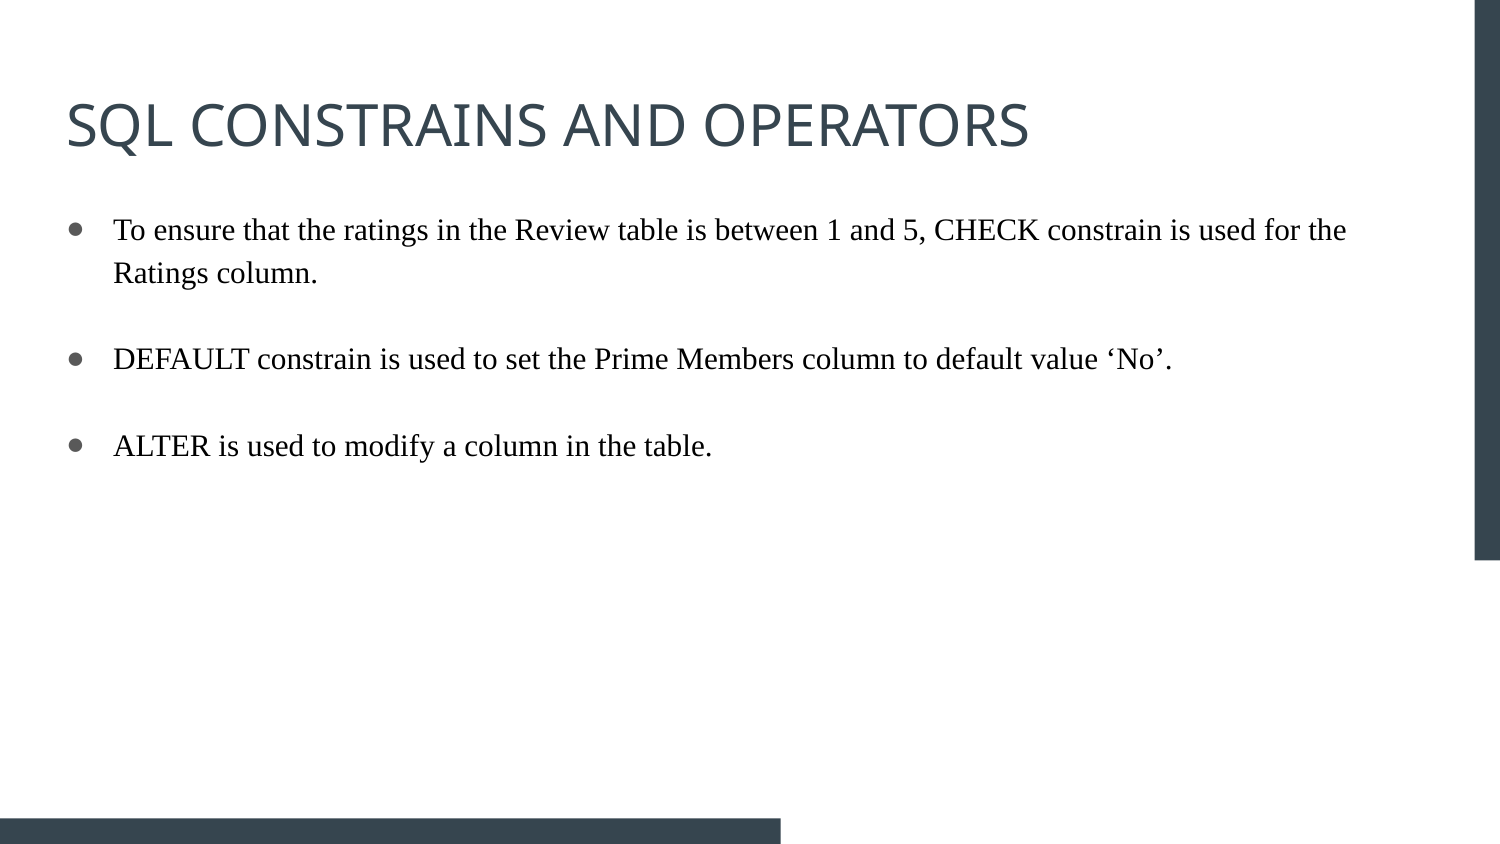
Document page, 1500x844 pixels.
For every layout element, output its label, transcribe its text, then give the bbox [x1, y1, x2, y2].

title SQL CONSTRAINS AND OPERATORS [51, 72, 1449, 167]
list To ensure that the ratings in the Review table is between 1 and 5, CHECK constrain is used for the Ratings column. DEFAULT constrain is used to set the Prime Members column to default value ‘No’. ALTER is used to modify a column in the table. [51, 189, 1449, 750]
text_box [1474, 0, 1500, 561]
text_box [0, 818, 781, 844]
